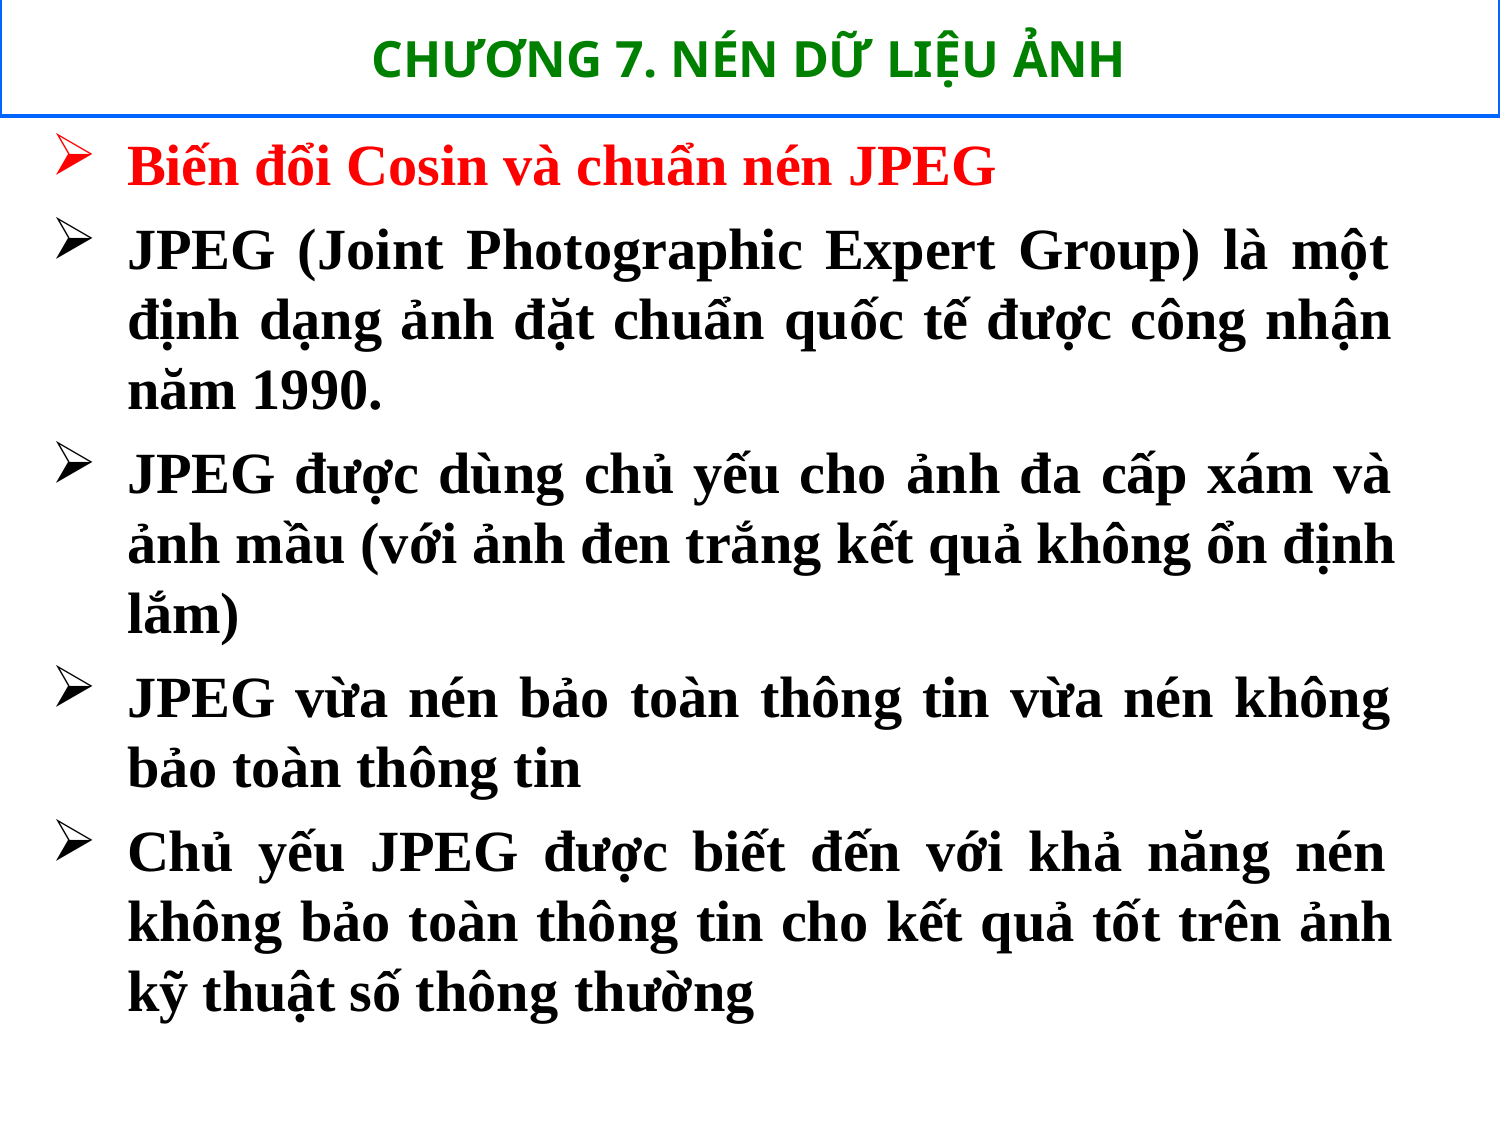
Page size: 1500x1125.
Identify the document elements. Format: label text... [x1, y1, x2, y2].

text_box Biến đổi Cosin và chuẩn nén JPEG JPEG (Joint Photographic Expert Group) là một định dạng ảnh đặt chuẩn quốc tế được công nhận năm 1990. JPEG được dùng chủ yếu cho ảnh đa cấp xám và ảnh mầu (với ảnh đen trắng kết quả không ổn định lắm) JPEG vừa nén bảo toàn thông tin vừa nén không bảo toàn thông tin Chủ yếu JPEG được biết đến với khả năng nén không bảo toàn thông tin cho kết quả tốt trên ảnh kỹ thuật số thông thường [50, 125, 1412, 1023]
